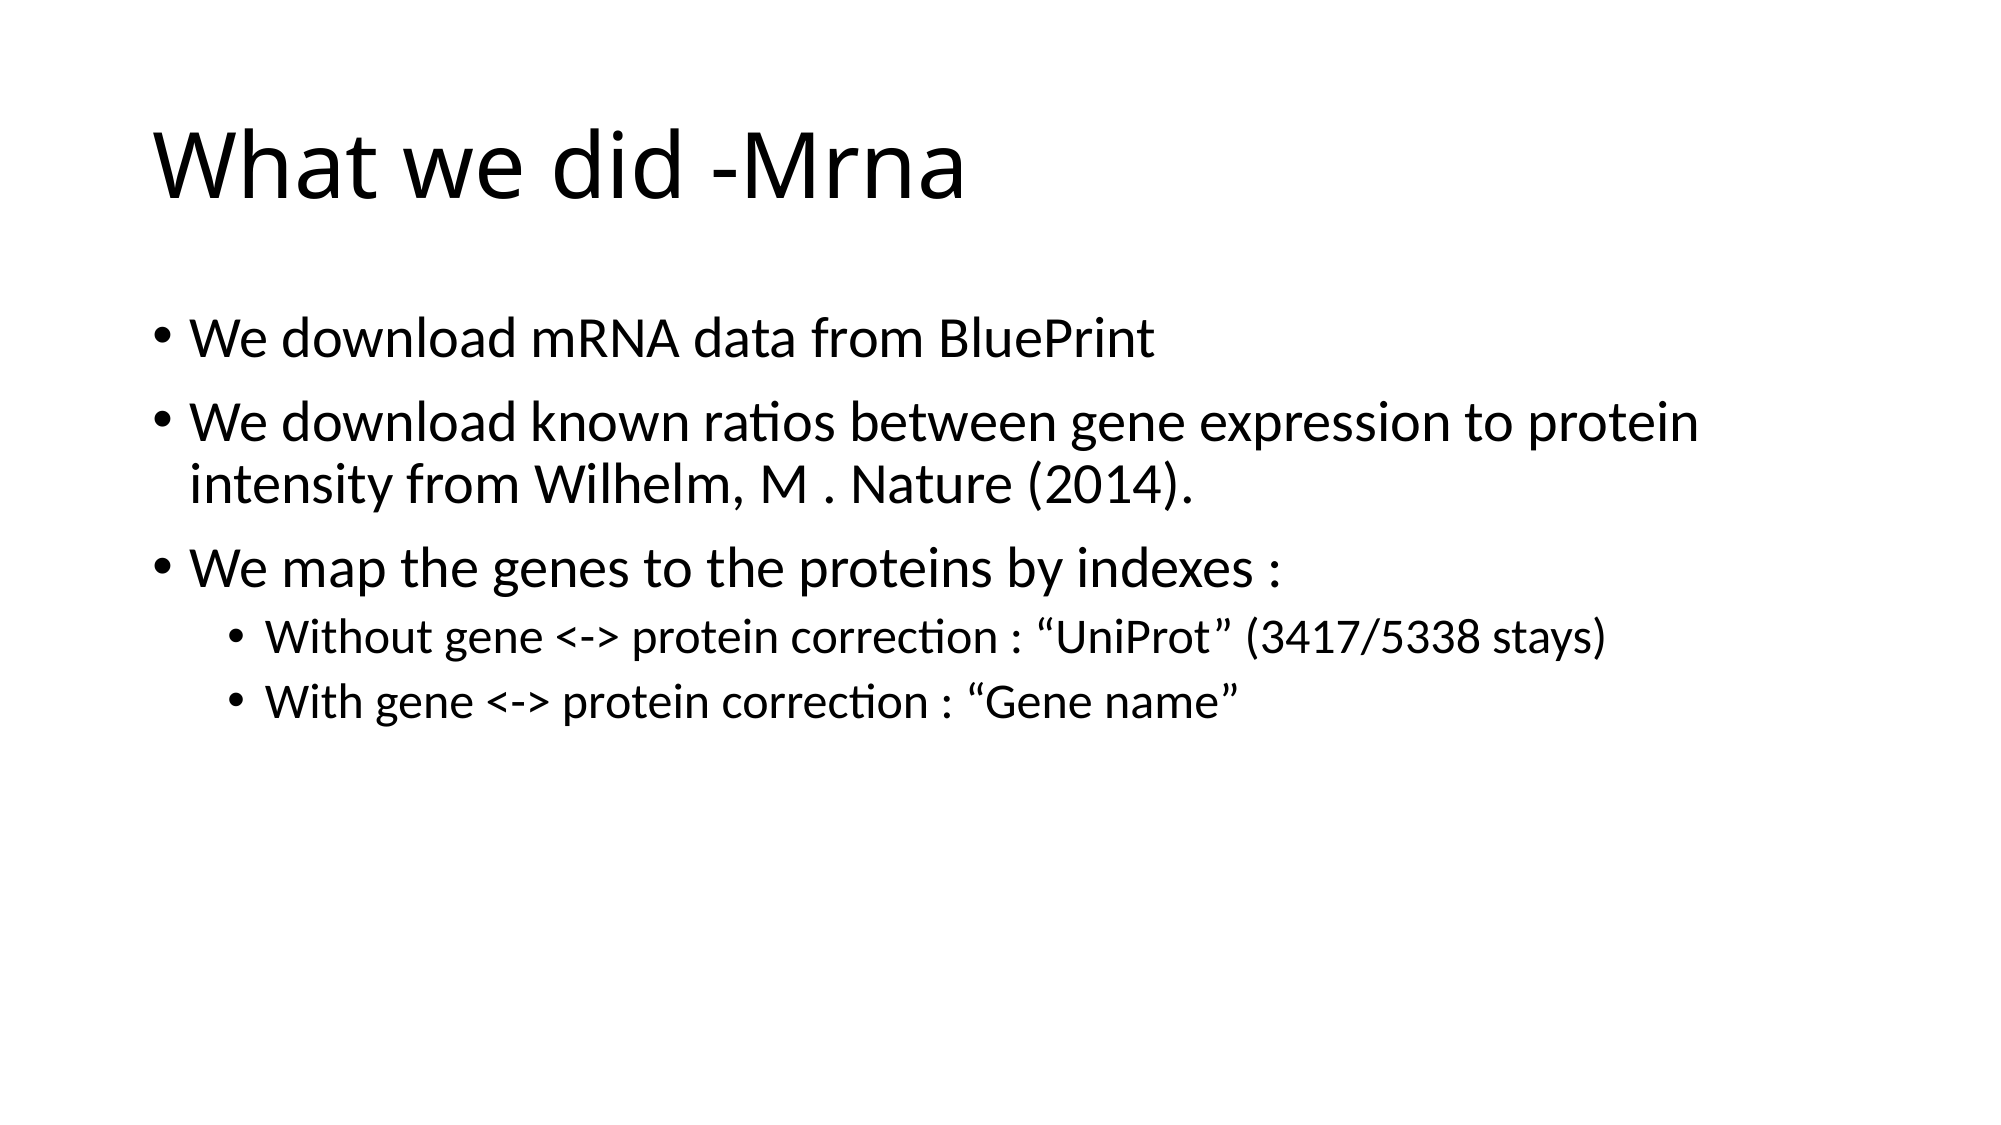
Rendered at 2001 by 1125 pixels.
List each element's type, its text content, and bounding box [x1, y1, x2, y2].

list We download mRNA data from BluePrint We download known ratios between gene expression to protein intensity from Wilhelm, M . Nature (2014). We map the genes to the proteins by indexes : Without gene <-> protein correction : “UniProt” (3417/5338 stays) With gene <-> protein correction : “Gene name” [137, 299, 1863, 1014]
title What we did -Mrna [137, 59, 1863, 278]
